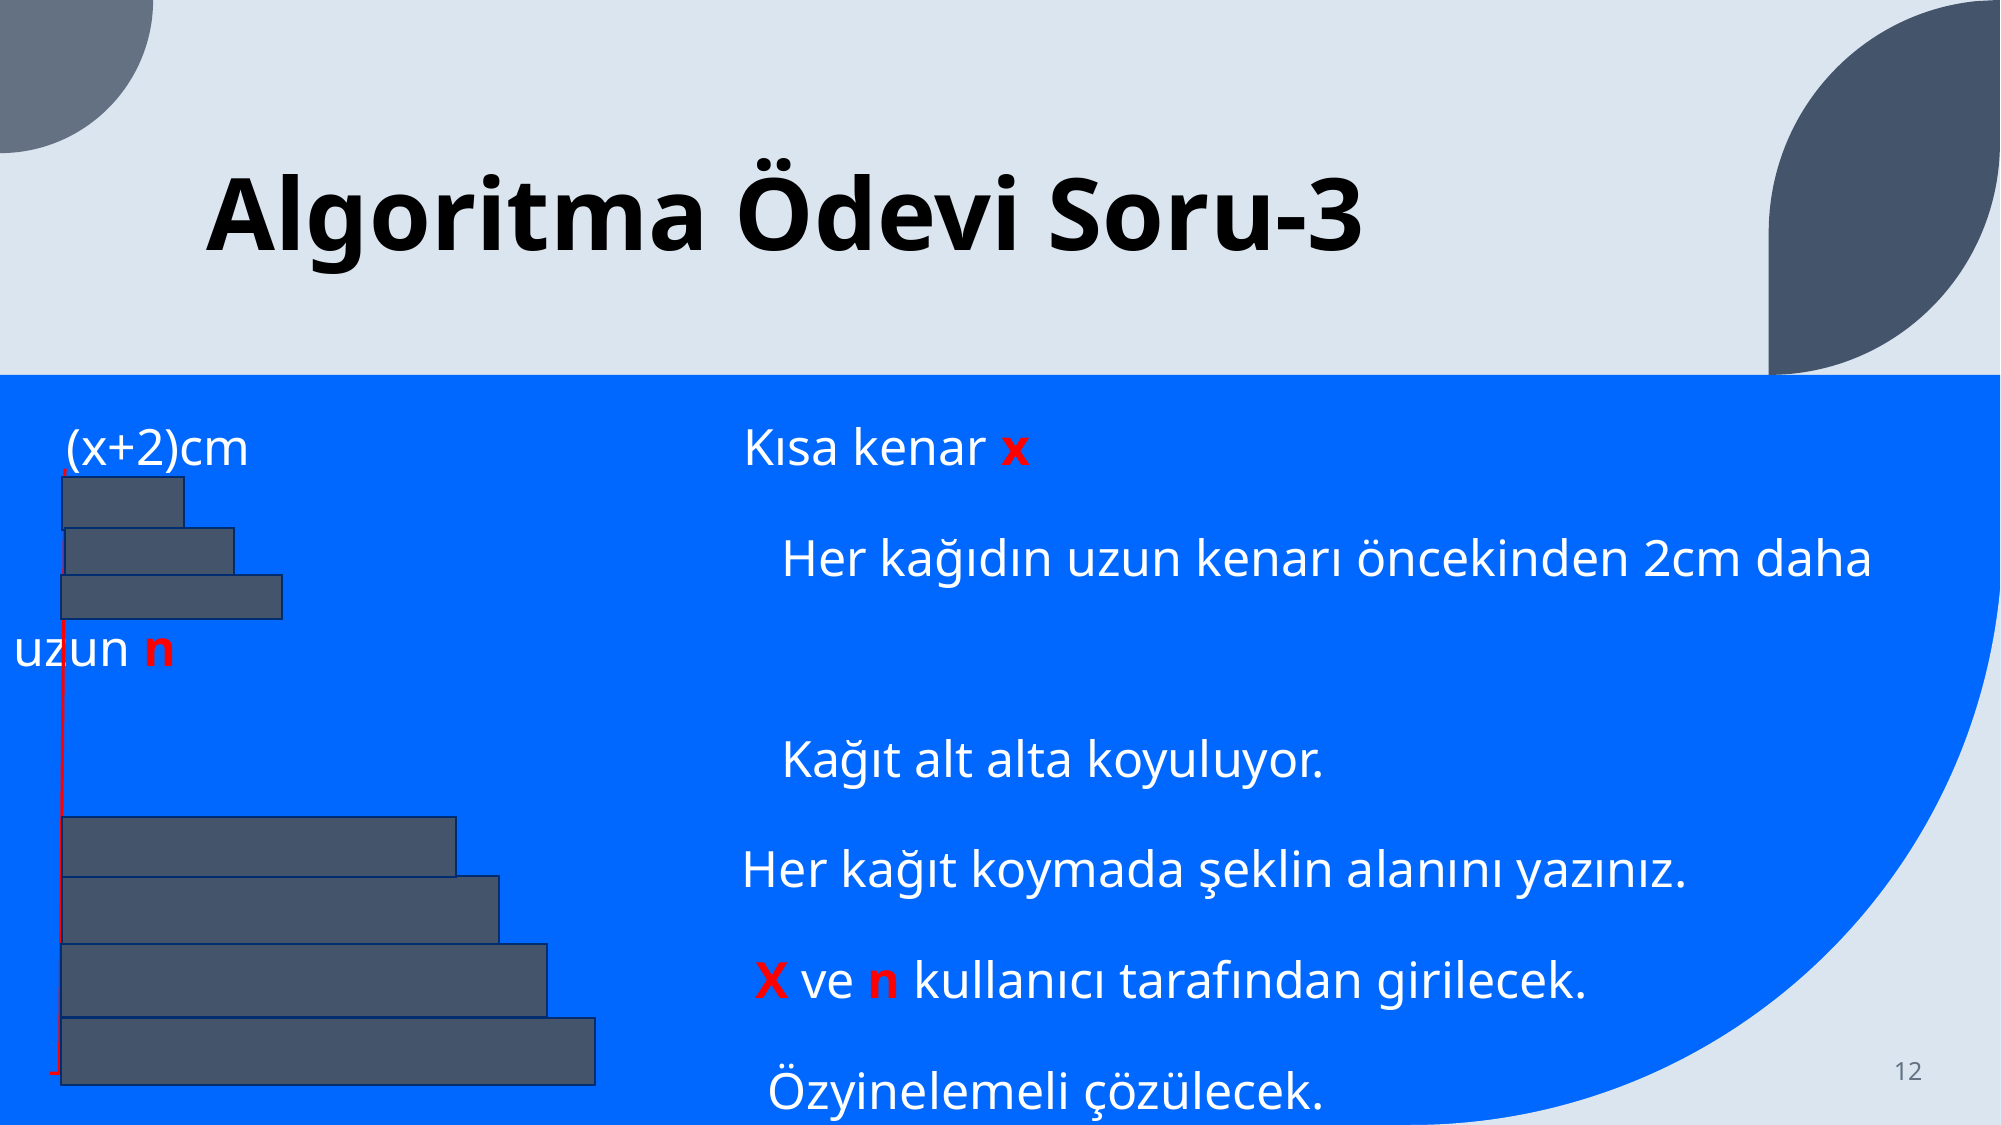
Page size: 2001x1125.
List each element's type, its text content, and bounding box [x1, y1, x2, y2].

text_box [65, 816, 457, 878]
slide_number 12 [1674, 1042, 1938, 1103]
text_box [59, 468, 65, 1073]
text_box [65, 875, 500, 945]
text_box [65, 574, 283, 620]
title Algoritma Ödevi Soru-3 [191, 62, 1796, 280]
text_box [65, 943, 548, 1018]
list (x+2)cm Kısa kenar x Her kağıdın uzun kenarı öncekinden 2cm daha uzun n Kağıt alt alta koyuluyor. Her kağıt koymada şeklin alanını yazınız. X ve n kullanıcı tarafından girilecek. Özyinelemeli çözülecek. [0, 377, 2000, 1116]
text_box [65, 476, 185, 527]
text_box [49, 1073, 589, 1080]
text_box [60, 1017, 596, 1086]
text_box [65, 527, 235, 574]
